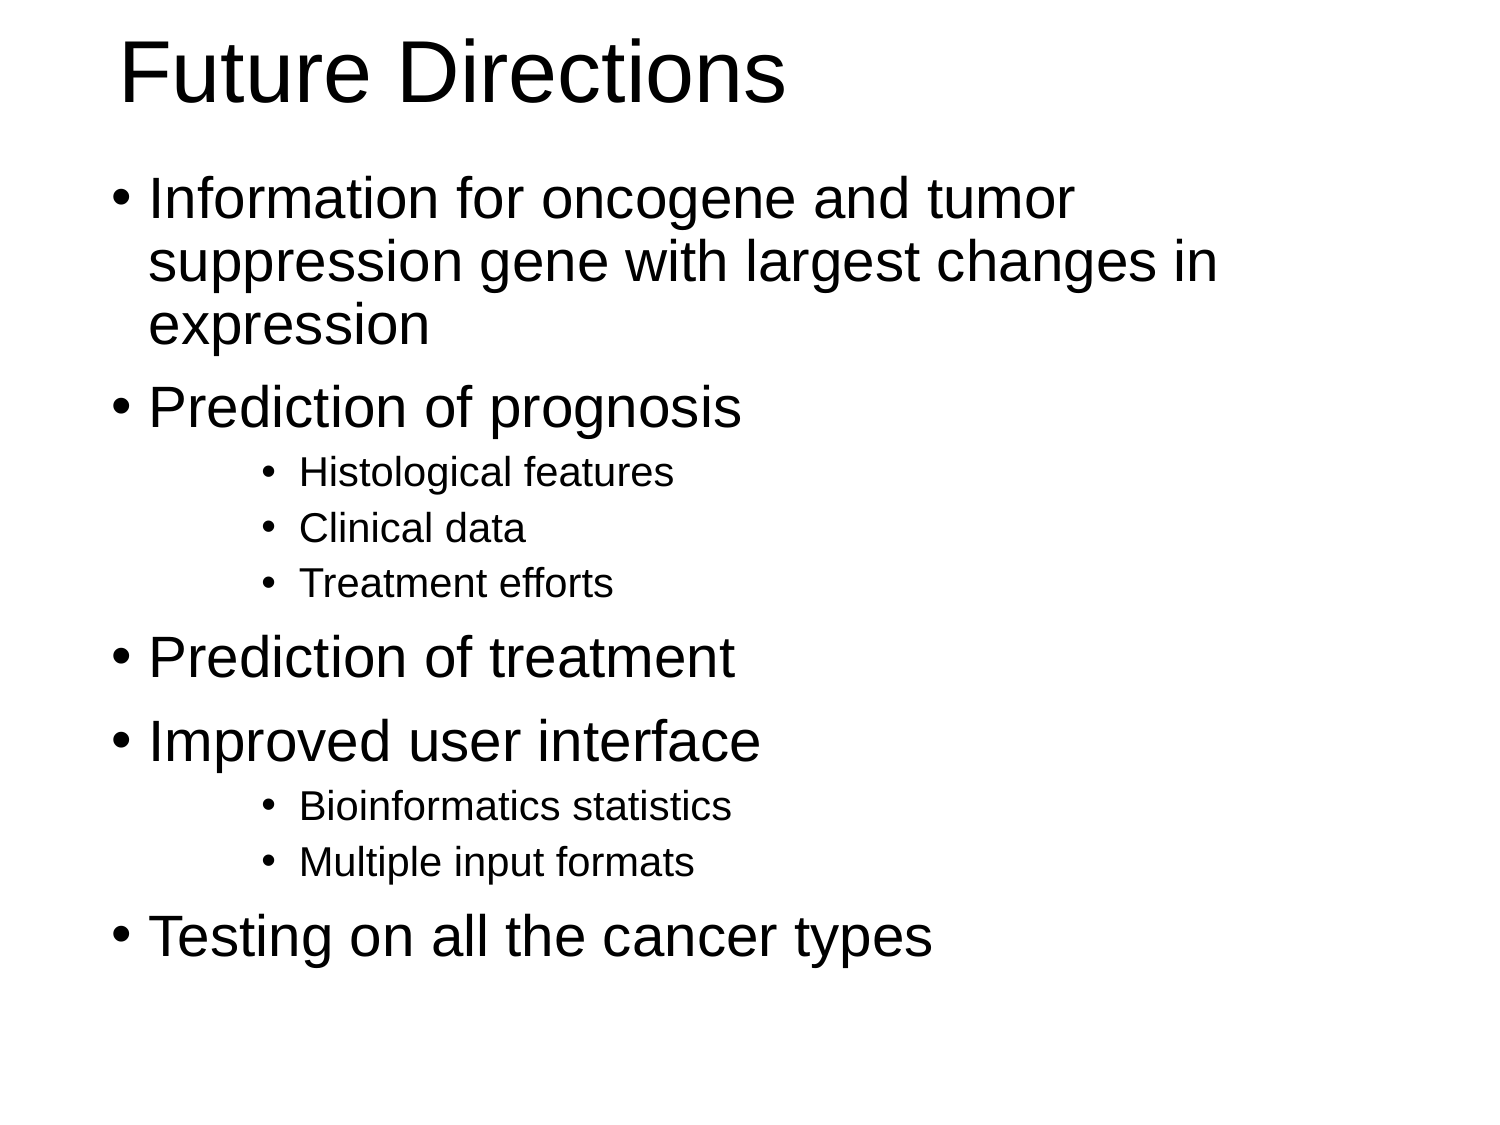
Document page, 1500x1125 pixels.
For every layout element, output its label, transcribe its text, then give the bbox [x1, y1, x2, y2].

list Information for oncogene and tumor suppression gene with largest changes in expression Prediction of prognosis Histological features Clinical data Treatment efforts Prediction of treatment Improved user interface Bioinformatics statistics Multiple input formats Testing on all the cancer types [96, 160, 1391, 1039]
title Future Directions [103, 19, 1397, 130]
